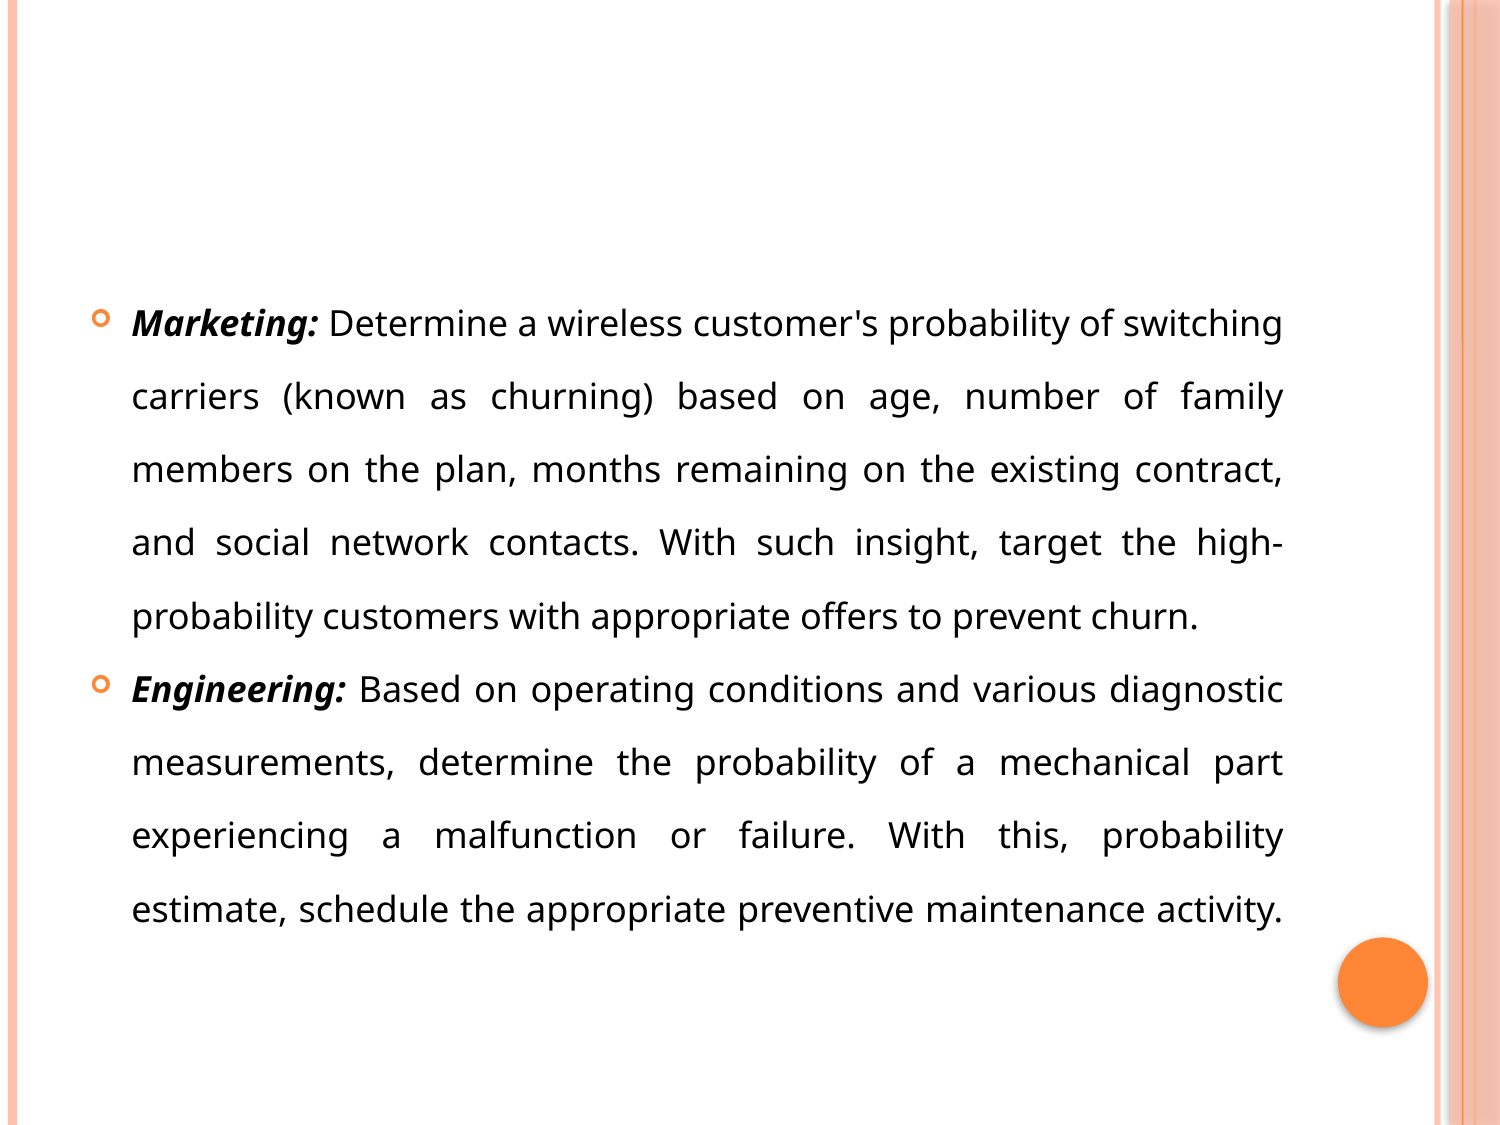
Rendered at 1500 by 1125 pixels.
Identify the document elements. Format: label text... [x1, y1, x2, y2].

list Marketing: Determine a wireless customer's probability of switching carriers (known as churning) based on age, number of family members on the plan, months remaining on the existing contract, and social network contacts. With such insight, target the high-probability customers with appropriate offers to prevent churn. Engineering: Based on operating conditions and various diagnostic measurements, determine the probability of a mechanical part experiencing a malfunction or failure. With this, probability estimate, schedule the appropriate preventive maintenance activity. [75, 262, 1300, 1062]
